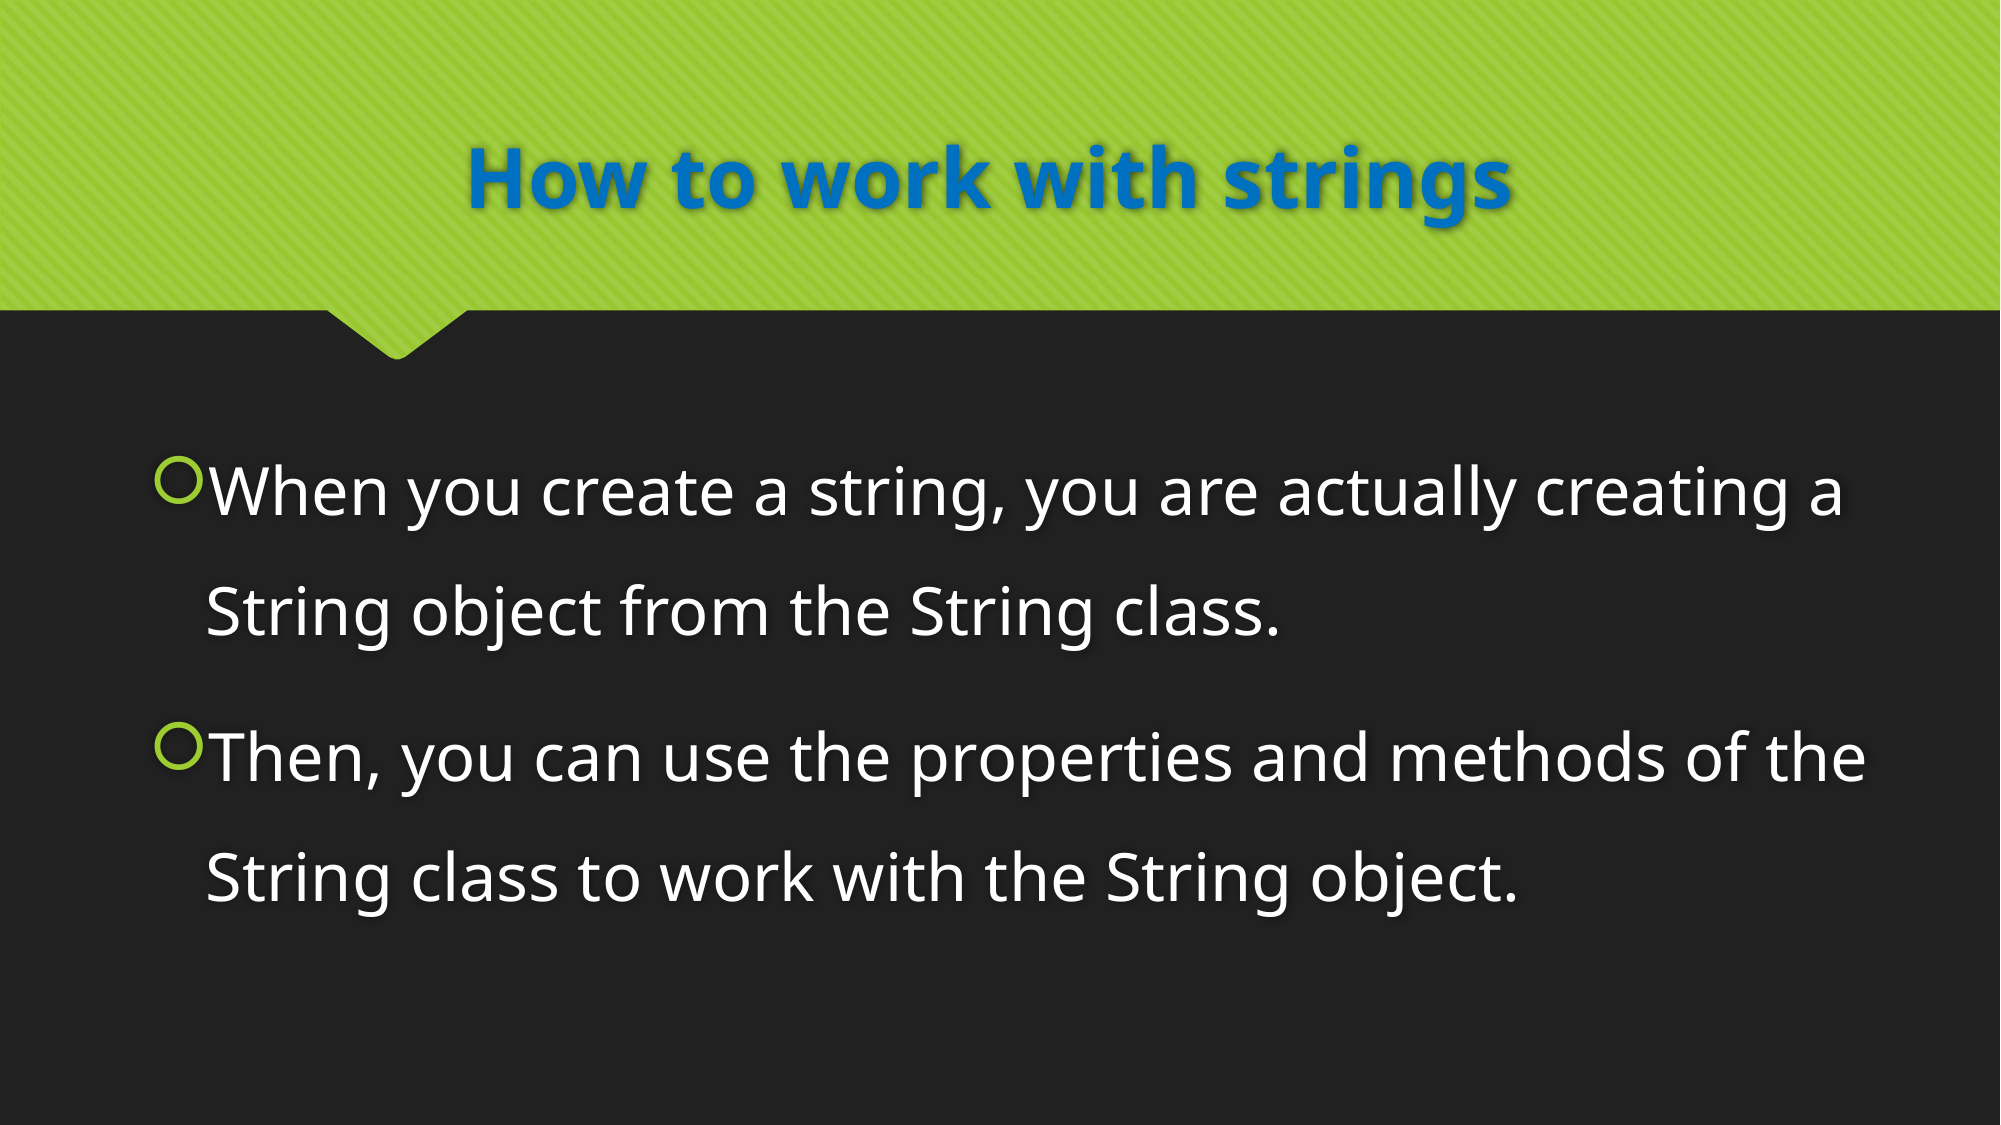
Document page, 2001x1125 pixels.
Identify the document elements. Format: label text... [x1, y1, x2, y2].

list When you create a string, you are actually creating a String object from the String class. Then, you can use the properties and methods of the String class to work with the String object. [134, 364, 1949, 1105]
title How to work with strings [132, 73, 1868, 233]
